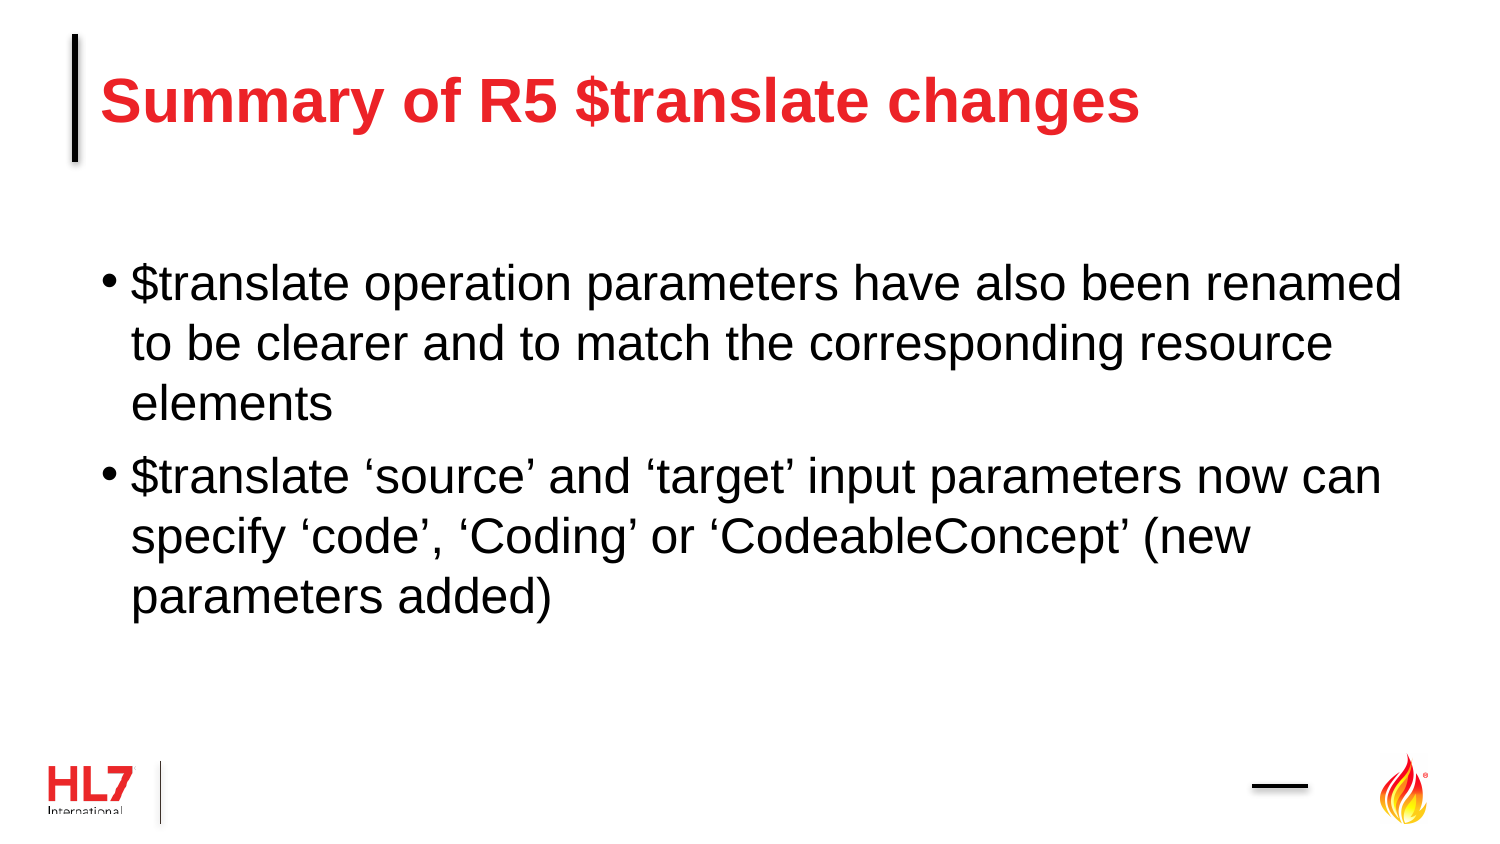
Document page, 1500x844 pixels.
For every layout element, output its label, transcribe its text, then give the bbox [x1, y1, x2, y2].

list $translate operation parameters have also been renamed to be clearer and to match the corresponding resource elements $translate ‘source’ and ‘target’ input parameters now can specify ‘code’, ‘Coding’ or ‘CodeableConcept’ (new parameters added) [100, 250, 1451, 731]
title Summary of R5 $translate changes [100, 33, 1451, 163]
picture [1380, 753, 1428, 824]
